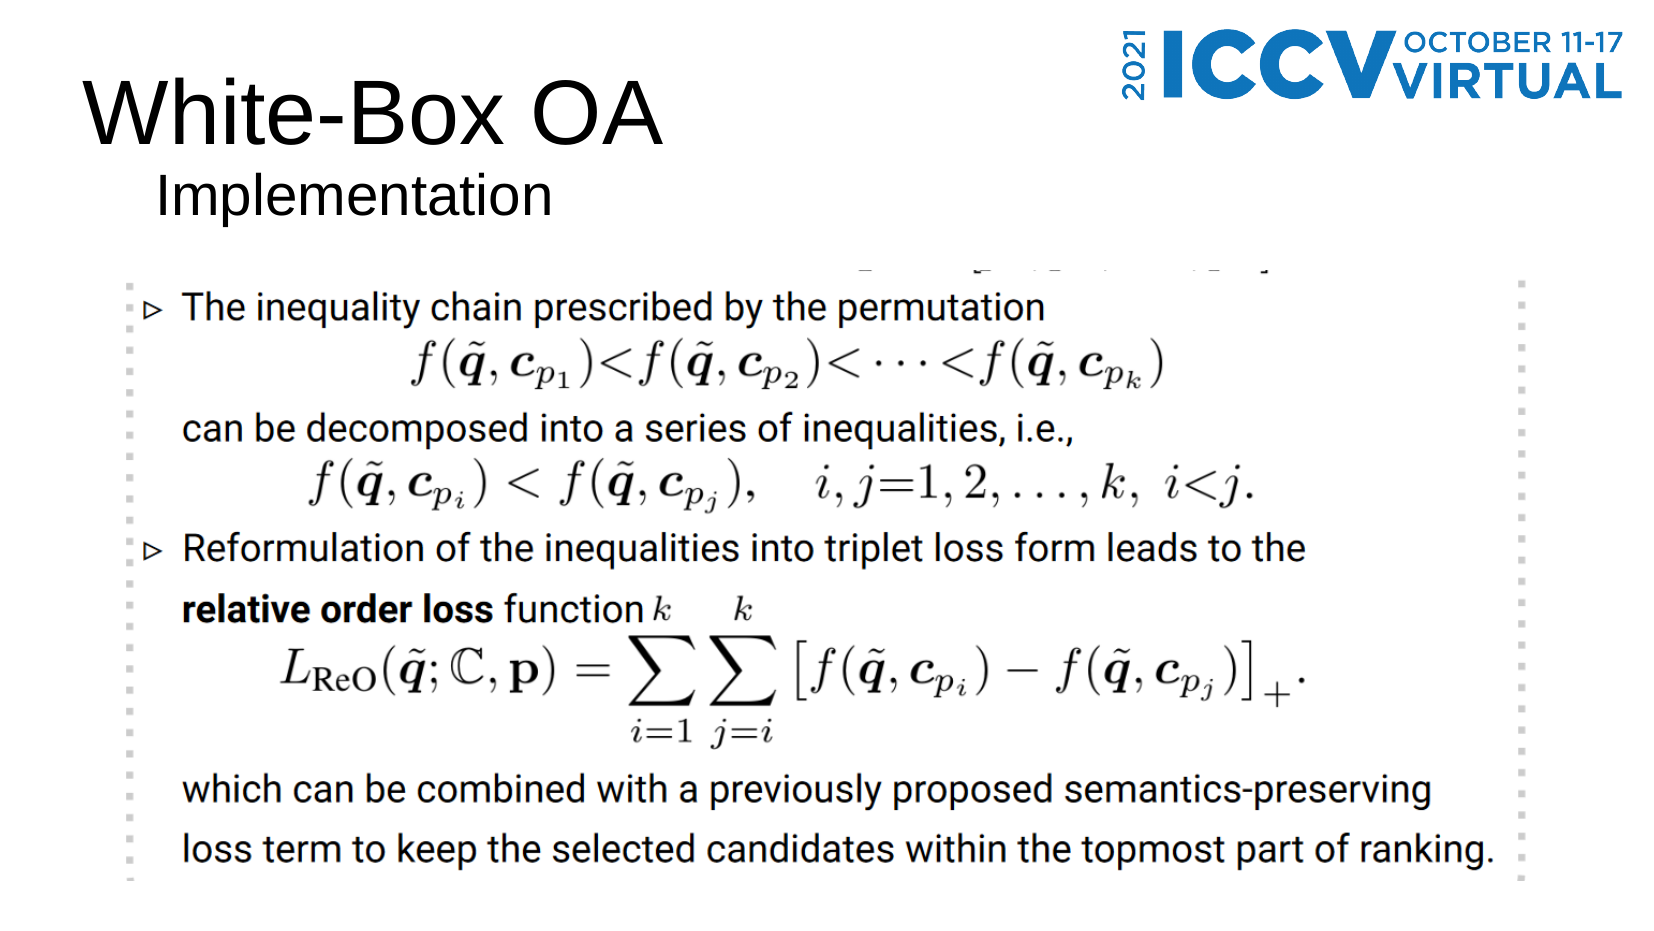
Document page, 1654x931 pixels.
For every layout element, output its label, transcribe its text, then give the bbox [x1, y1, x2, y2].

title White-Box OA [82, 37, 1571, 193]
text_box Implementation [140, 149, 570, 235]
picture [110, 270, 1544, 881]
picture [1090, 0, 1654, 141]
